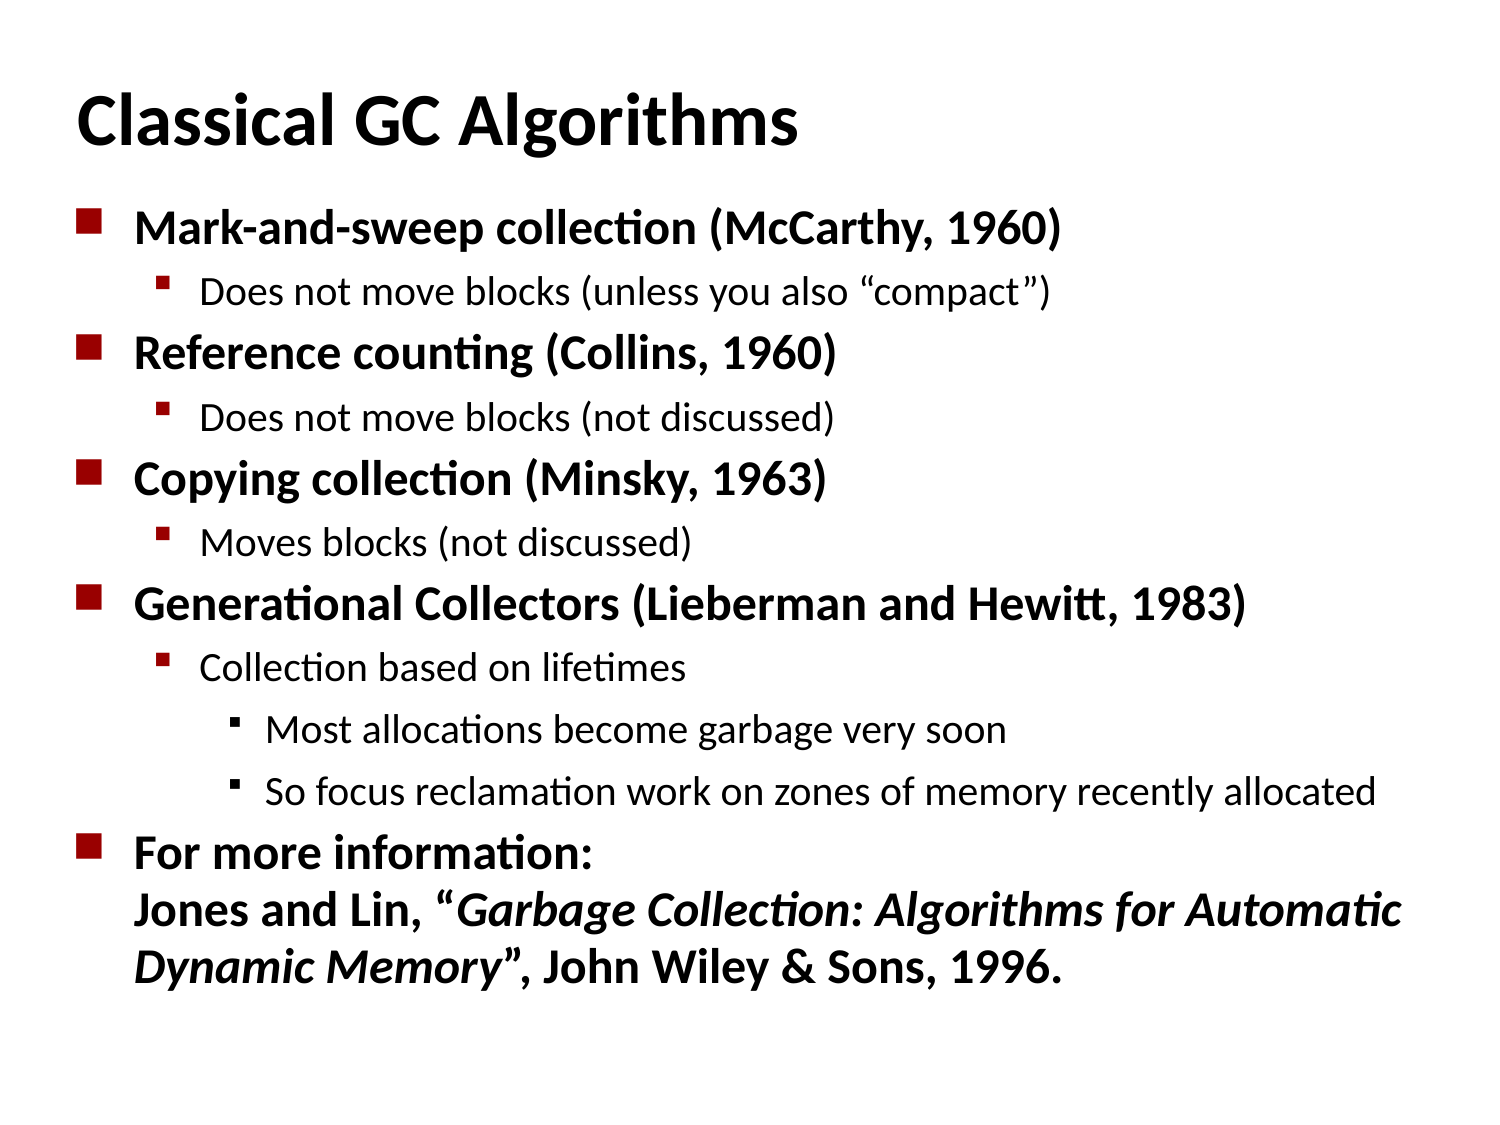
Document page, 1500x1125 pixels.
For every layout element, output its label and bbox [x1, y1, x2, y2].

title [62, 74, 1192, 170]
list [62, 191, 1428, 1088]
